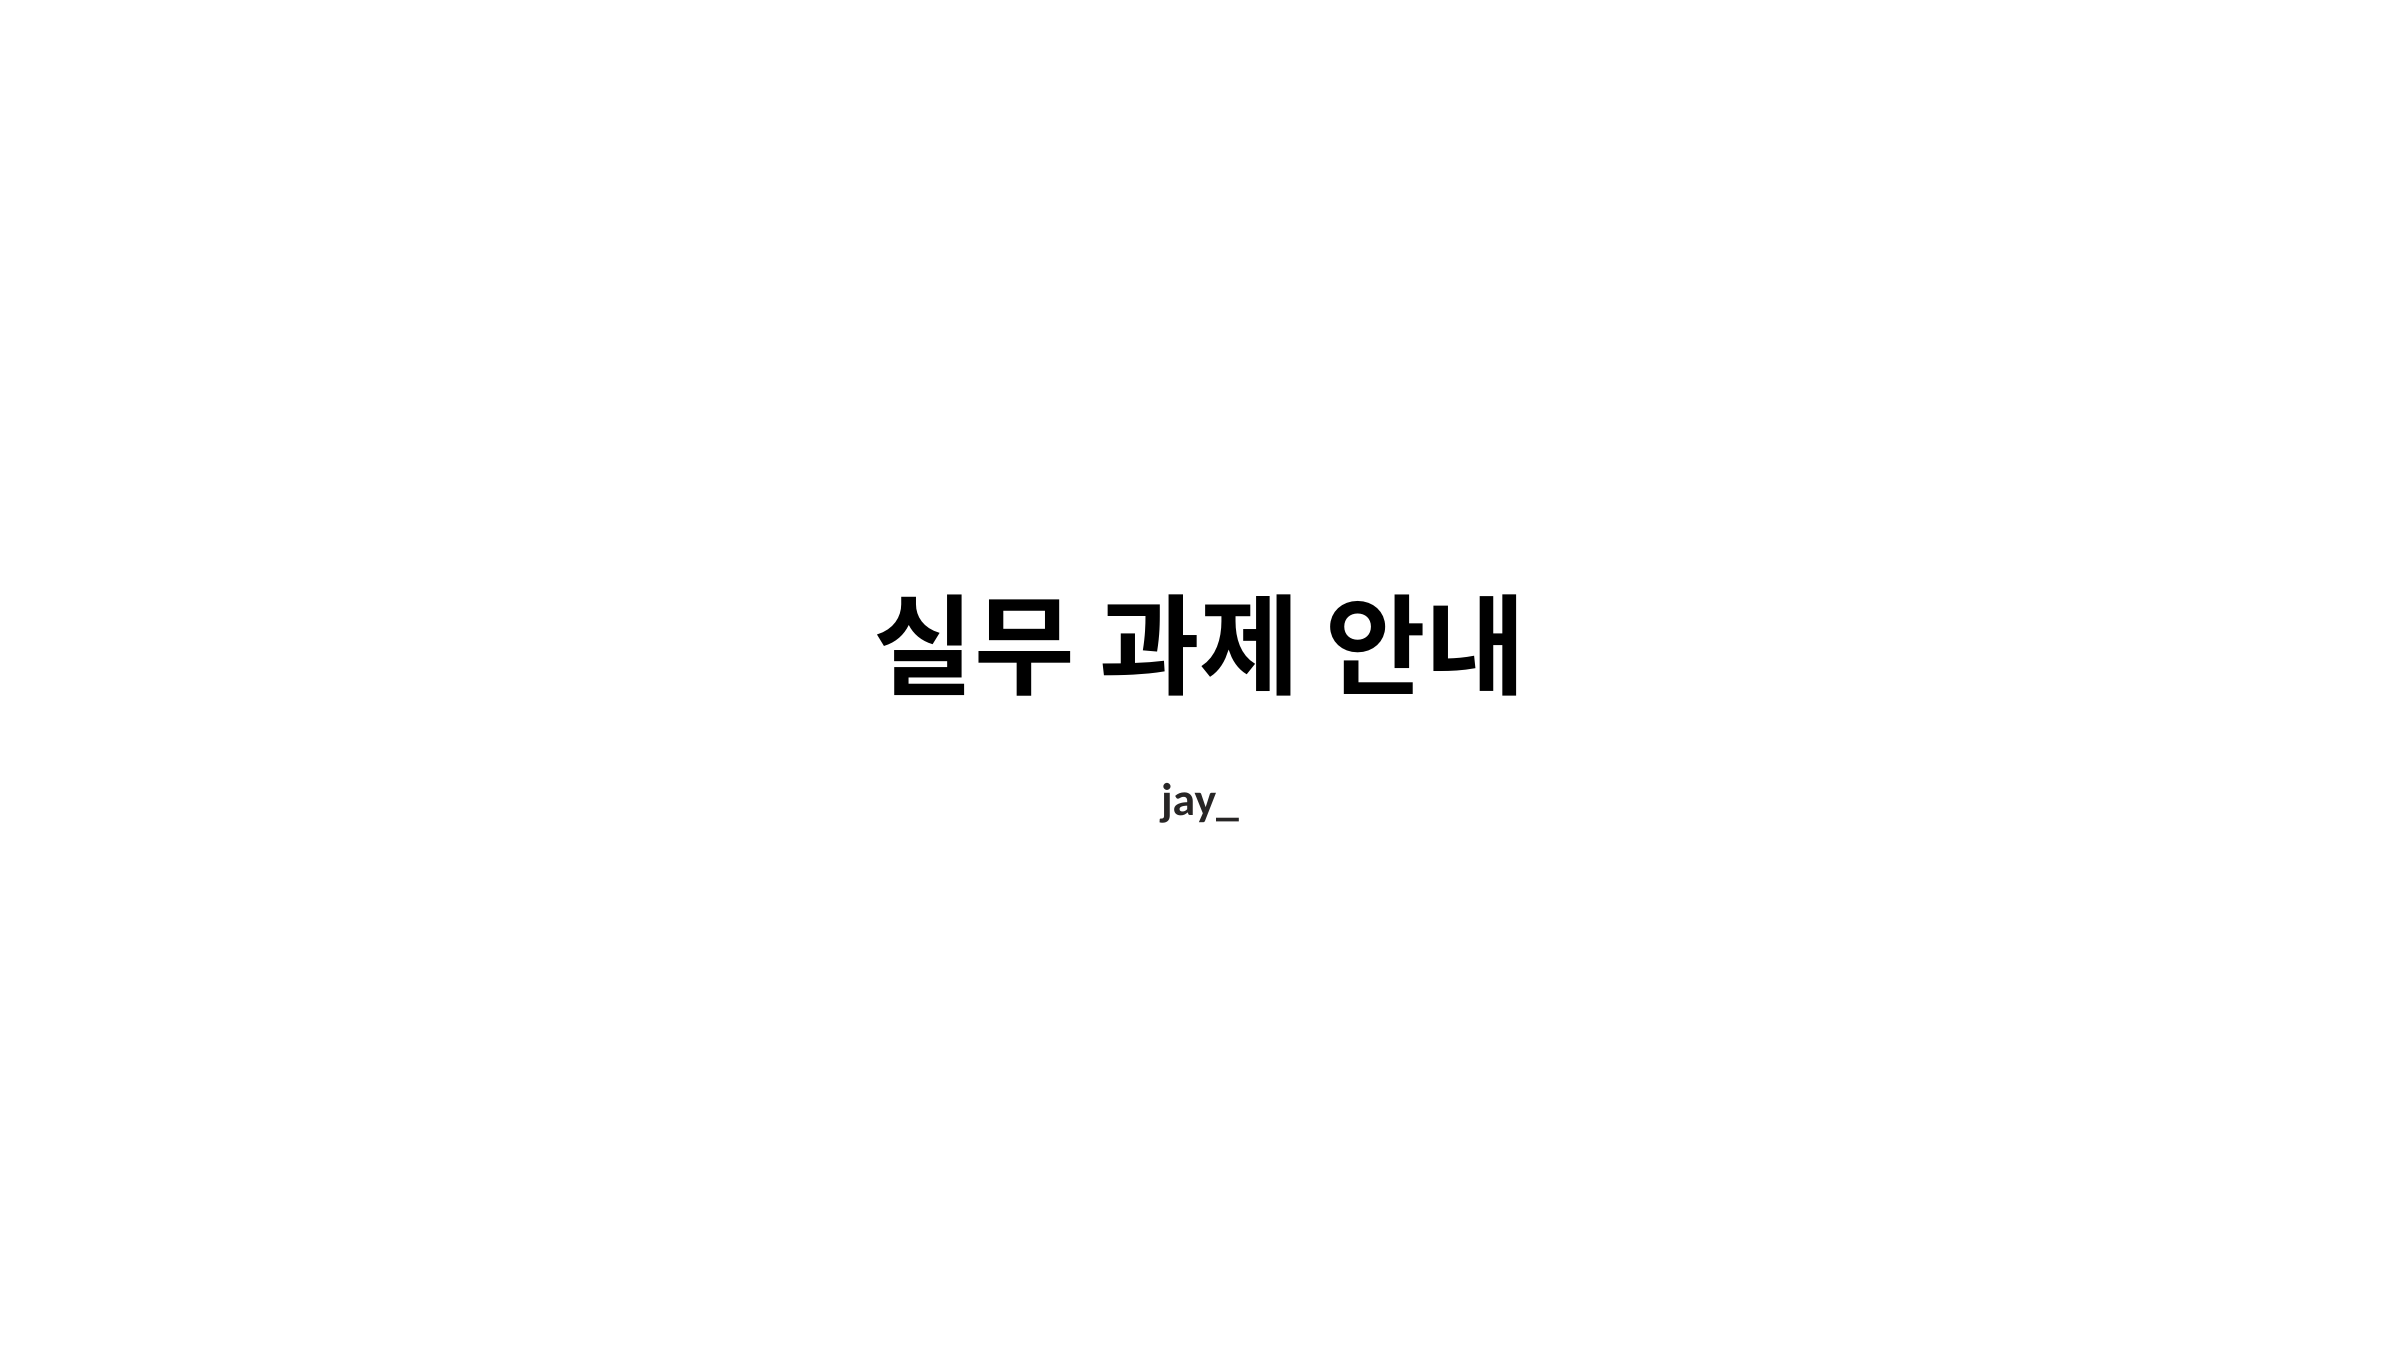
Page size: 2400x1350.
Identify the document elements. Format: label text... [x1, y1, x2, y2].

text_box 실무 과제 안내 [762, 538, 1638, 675]
text_box jay_ [1003, 740, 1396, 804]
